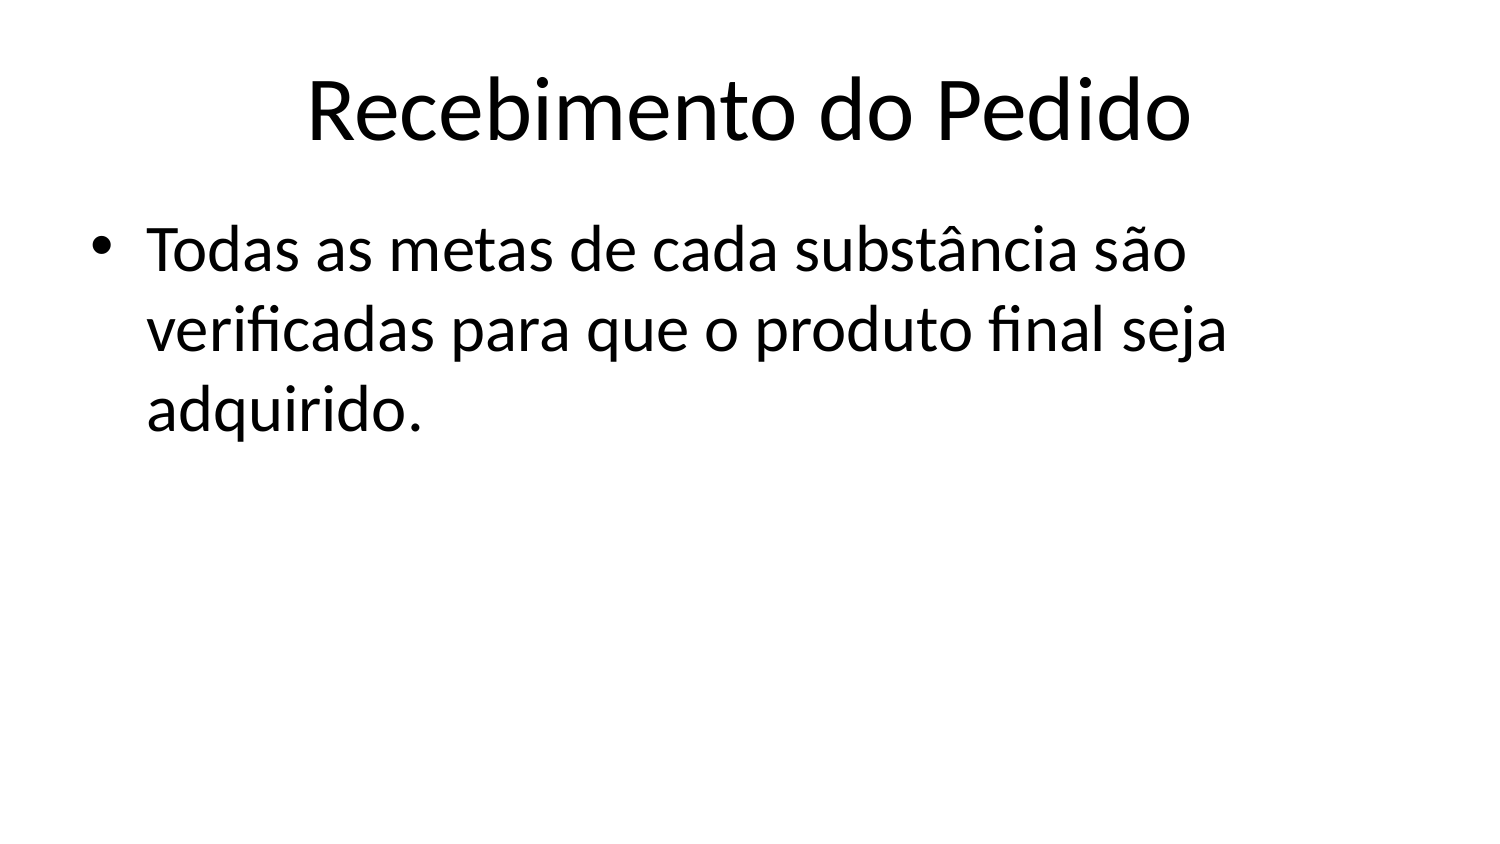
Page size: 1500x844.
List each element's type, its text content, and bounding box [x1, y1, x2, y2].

title Recebimento do Pedido [75, 33, 1425, 175]
list Todas as metas de cada substância são verificadas para que o produto final seja adquirido. [75, 196, 1425, 754]
